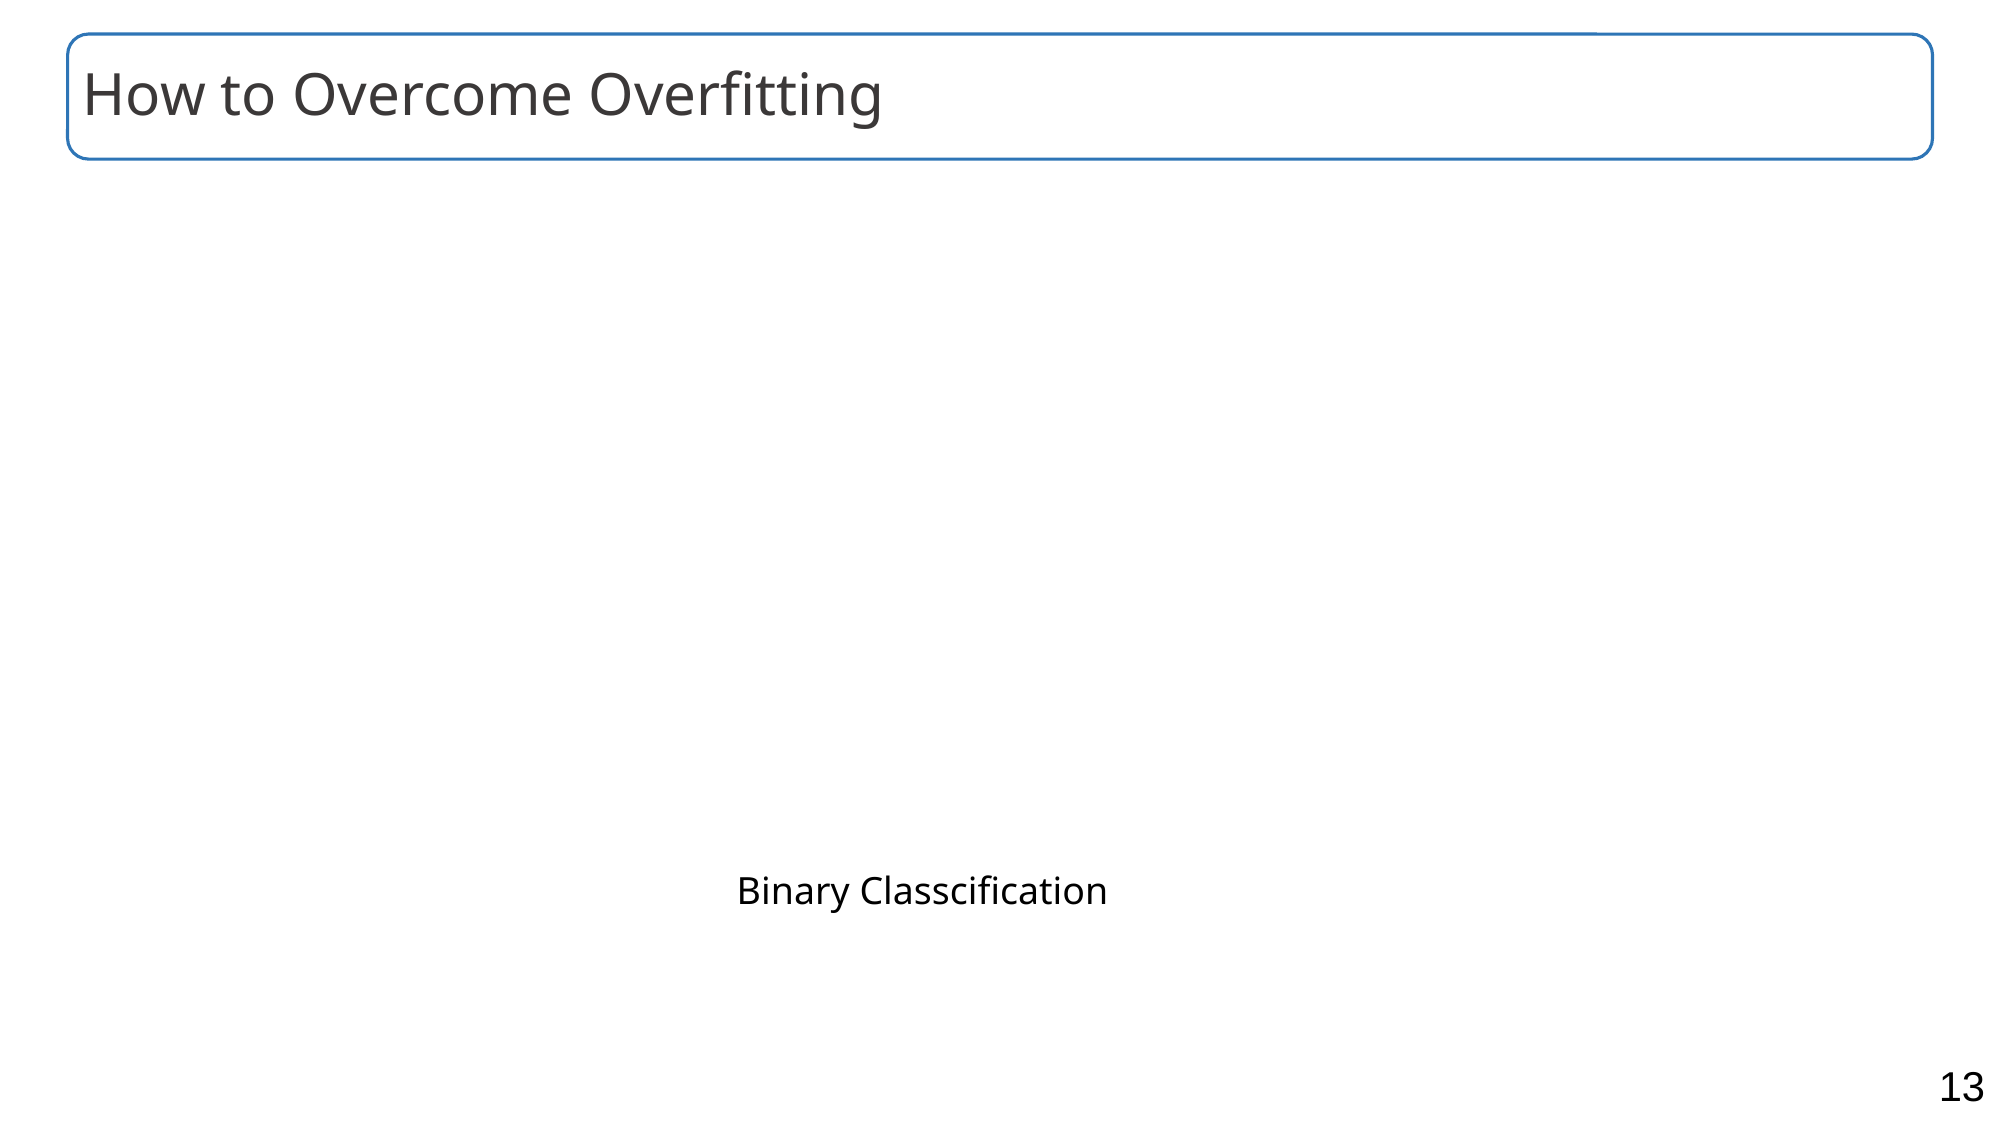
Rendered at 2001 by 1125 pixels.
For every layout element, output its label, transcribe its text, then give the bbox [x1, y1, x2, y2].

text_box Binary Classcification [721, 859, 1279, 920]
title How to Overcome Overfitting [67, 34, 1933, 160]
